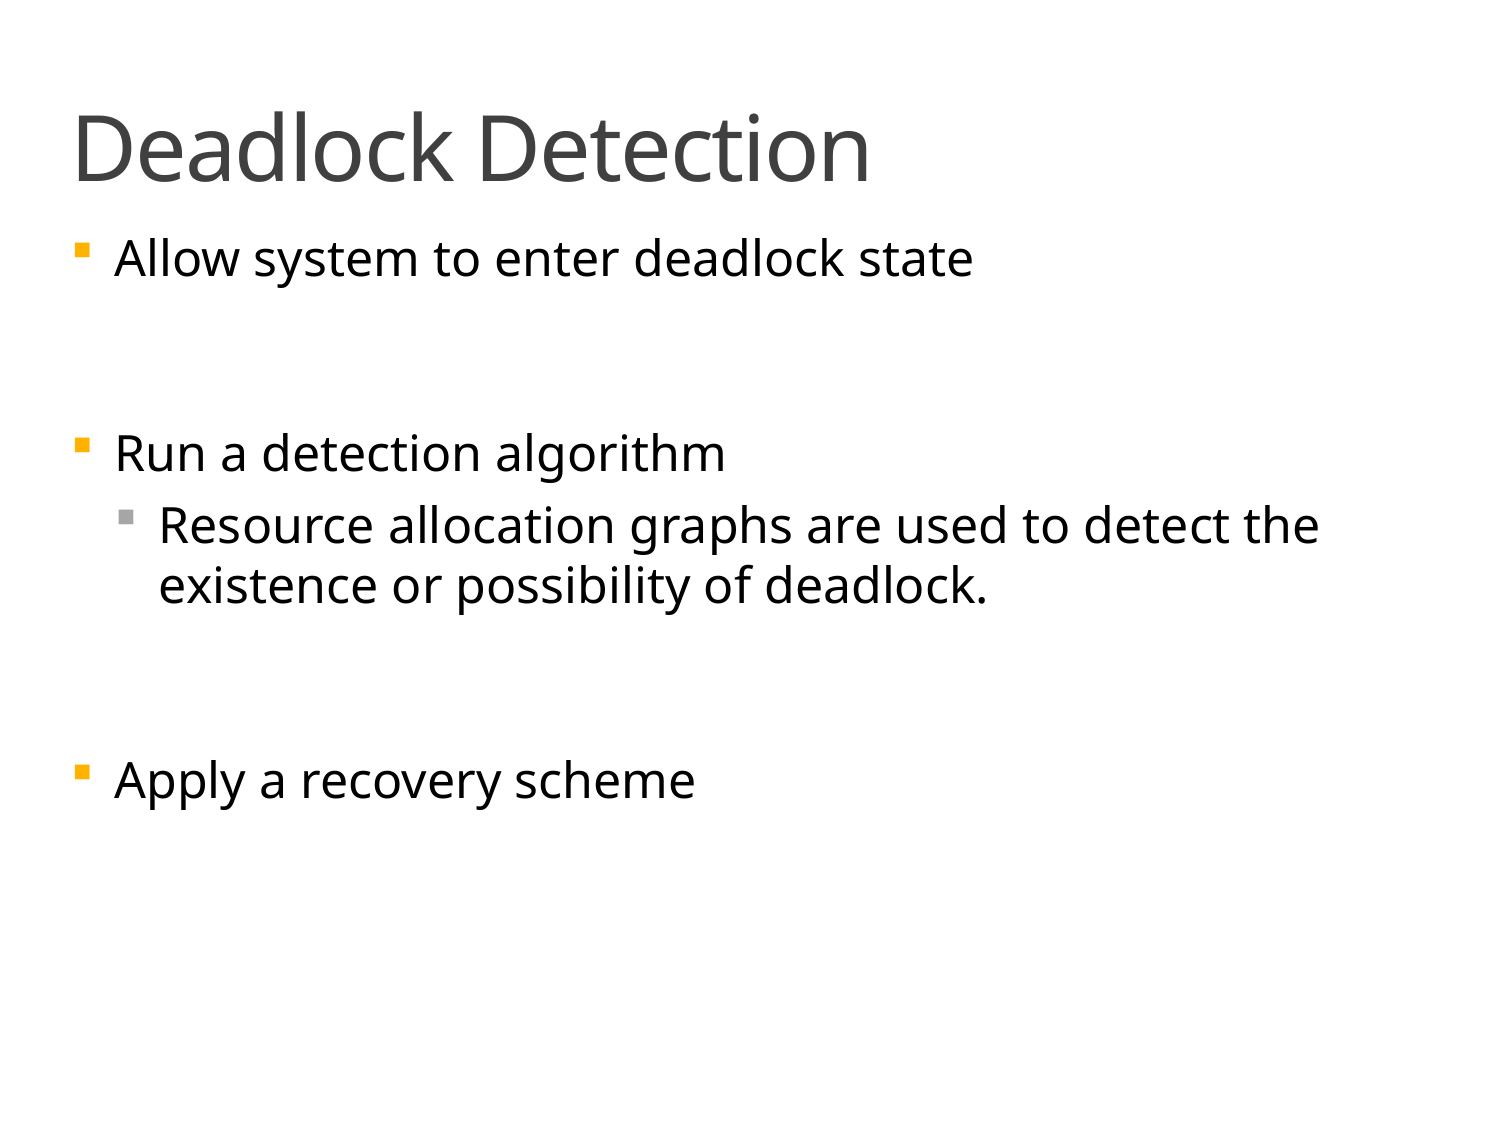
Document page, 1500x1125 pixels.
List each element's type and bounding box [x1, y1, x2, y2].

list [70, 226, 1430, 1065]
title [70, 104, 1430, 223]
